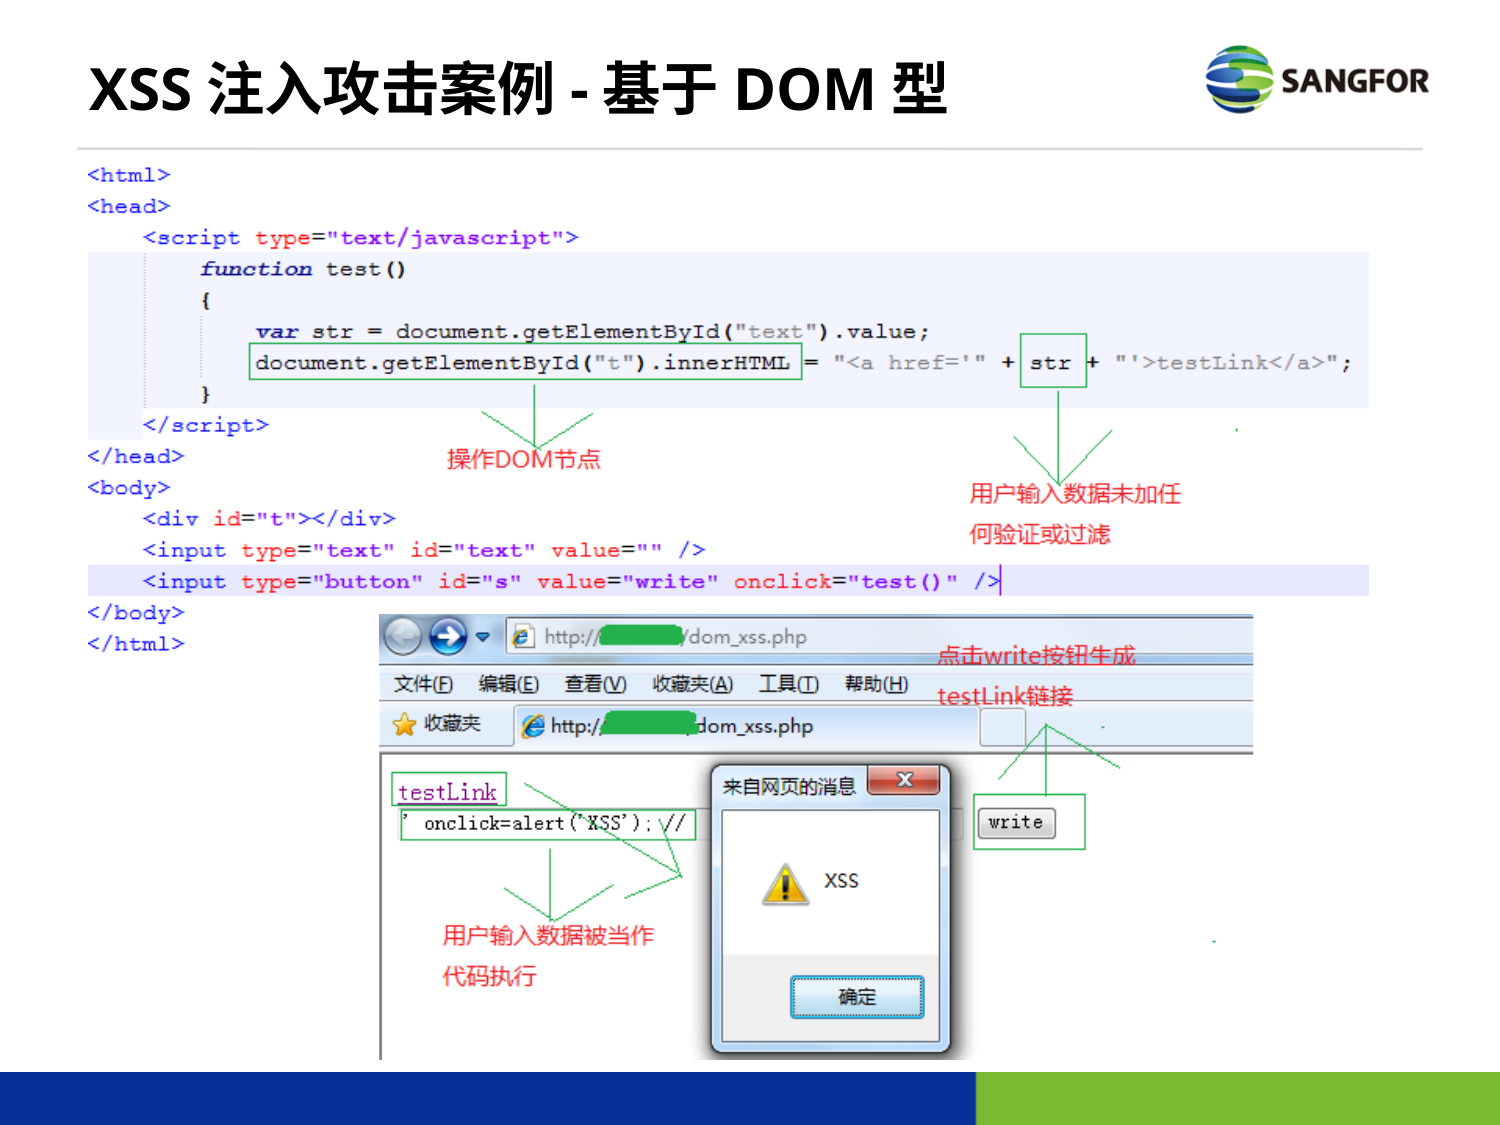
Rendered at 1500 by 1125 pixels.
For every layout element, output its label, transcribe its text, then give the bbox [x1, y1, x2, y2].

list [88, 160, 1369, 658]
picture [0, 1070, 1500, 1125]
picture [1198, 42, 1437, 118]
title XSS注入攻击案例-基于DOM型 [75, 45, 1425, 161]
picture [379, 614, 1255, 1061]
